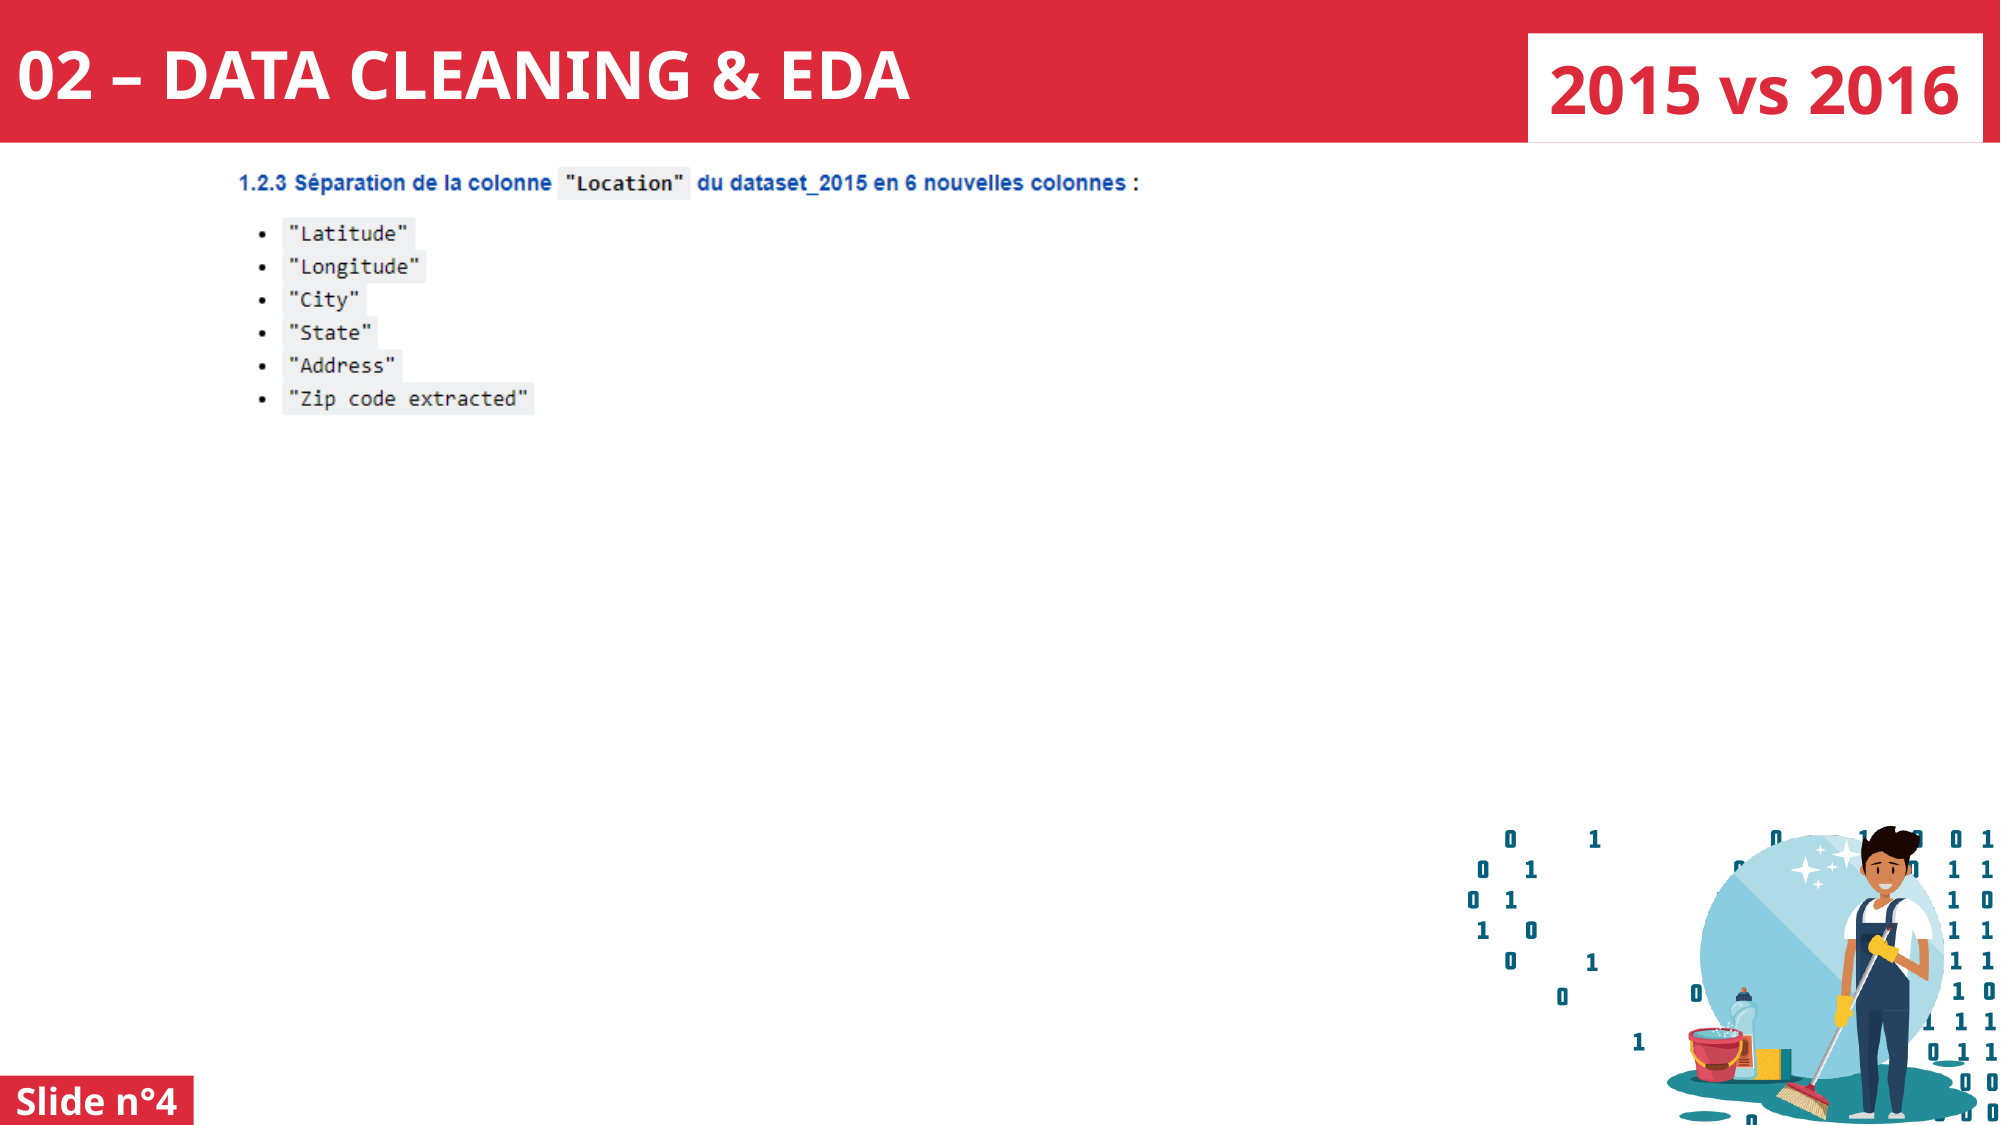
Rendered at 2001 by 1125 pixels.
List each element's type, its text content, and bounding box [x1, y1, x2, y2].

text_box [0, 0, 2000, 143]
picture [1467, 826, 2000, 1125]
picture [225, 164, 1249, 439]
text_box Slide n°4 [0, 1075, 194, 1125]
